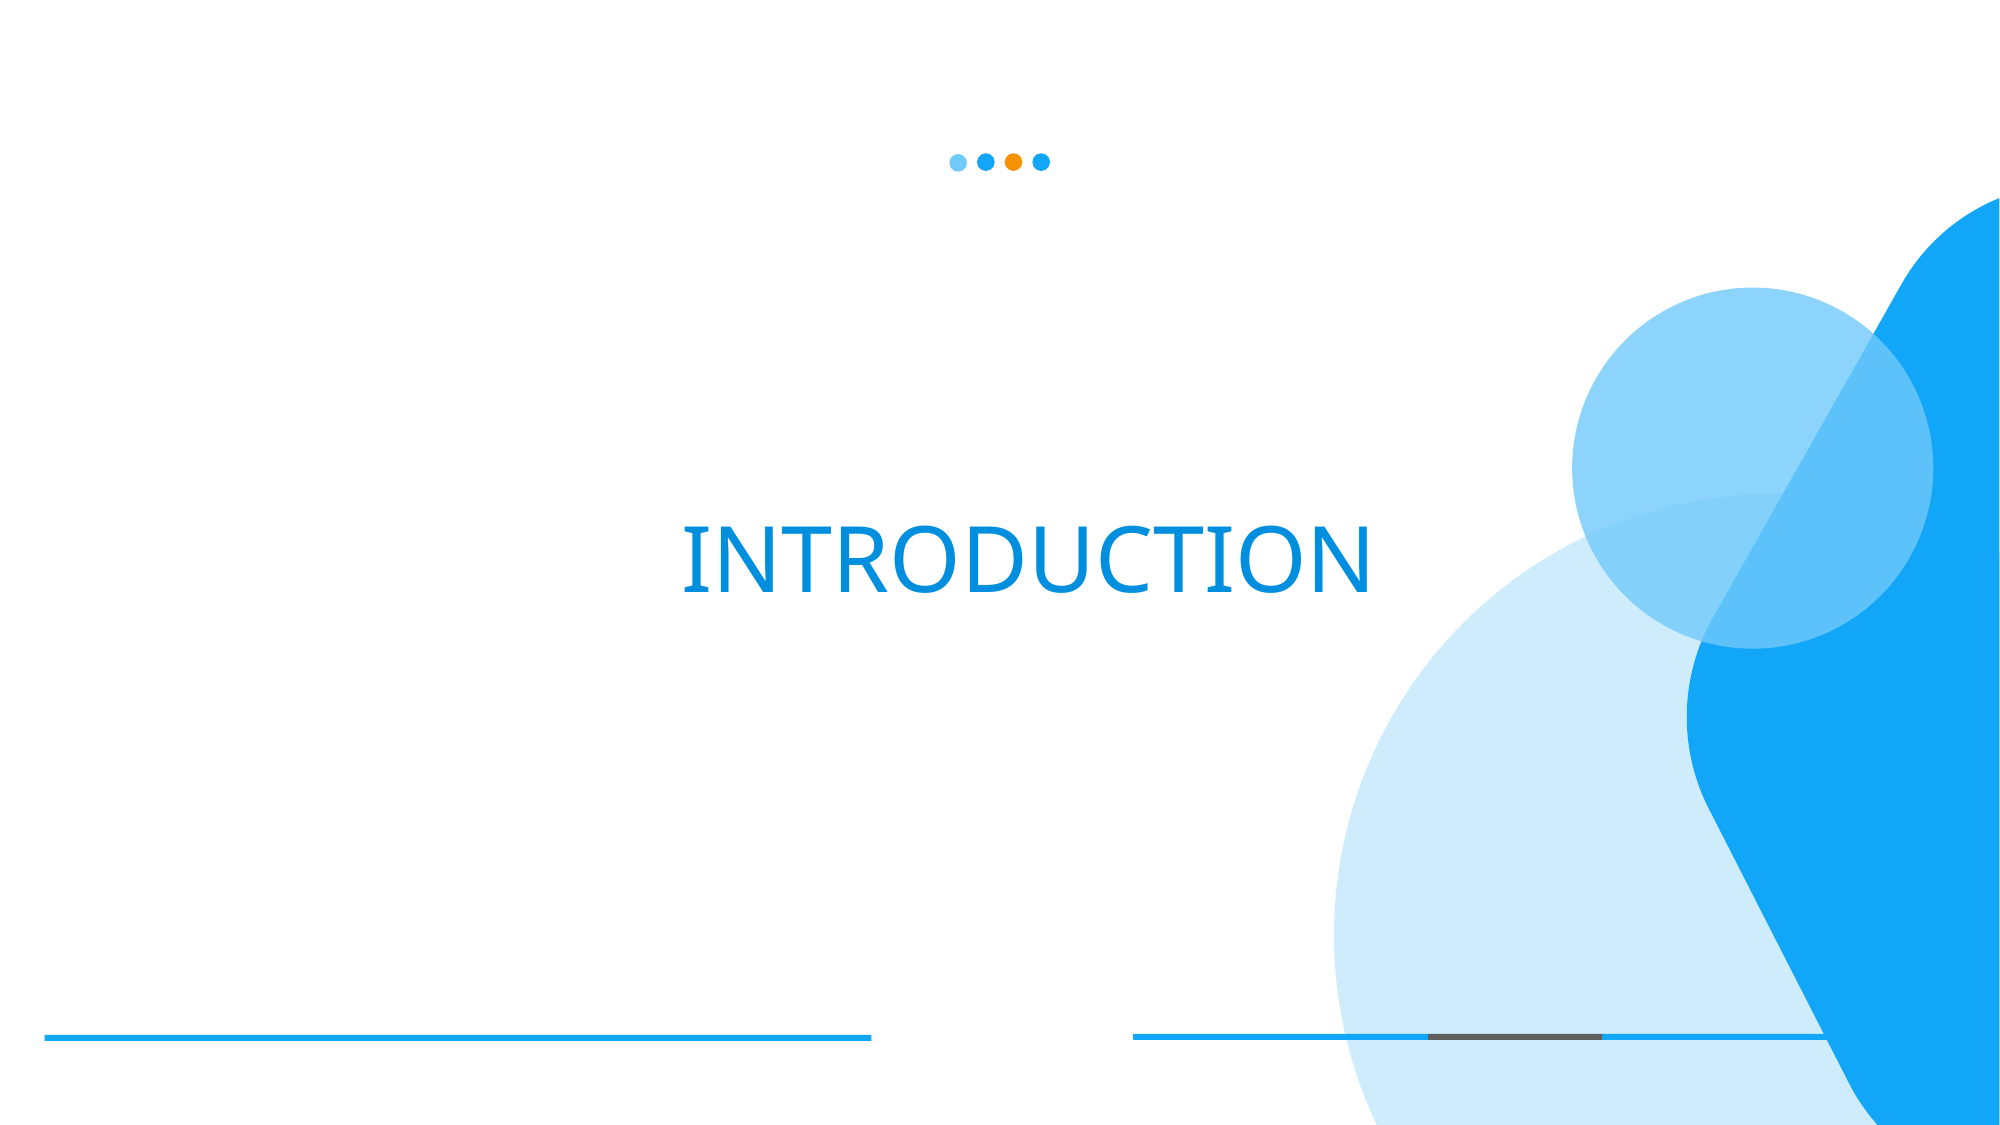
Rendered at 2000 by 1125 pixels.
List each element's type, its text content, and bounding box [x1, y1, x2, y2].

text_box INTRODUCTION [491, 348, 1567, 777]
